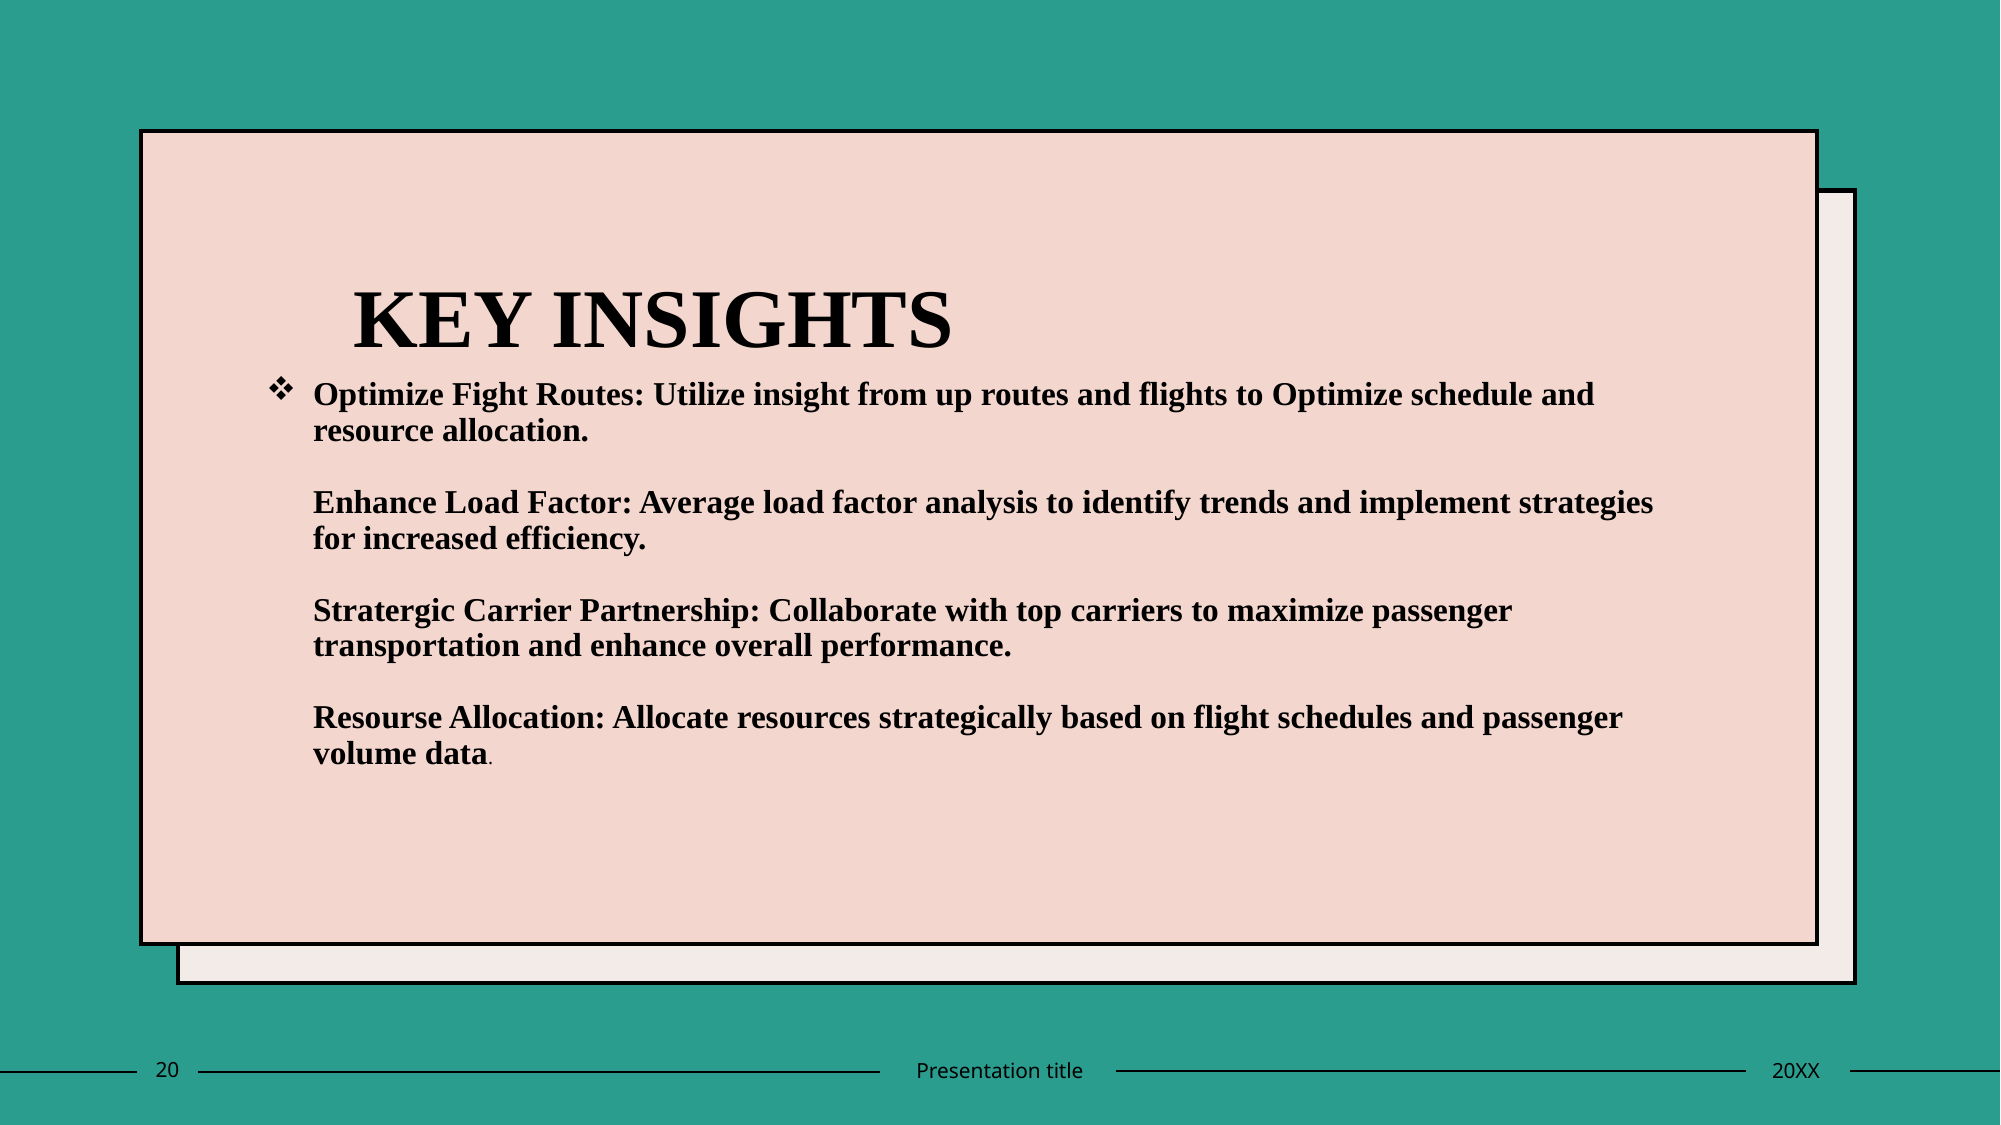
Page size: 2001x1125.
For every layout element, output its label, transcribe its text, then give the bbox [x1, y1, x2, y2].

slide_number 20XX [1743, 1050, 1849, 1091]
footer Presentation title [879, 1050, 1120, 1091]
slide_number 20 [137, 1050, 198, 1091]
text_box KEY INSIGHTS [338, 256, 1449, 417]
title Optimize Fight Routes: Utilize insight from up routes and flights to Optimize schedule and resource allocation. Enhance Load Factor: Average load factor analysis to identify trends and implement strategies for increased efficiency. Stratergic Carrier Partnership: Collaborate with top carriers to maximize passenger transportation and enhance overall performance. Resourse Allocation: Allocate resources strategically based on flight schedules and passenger volume data. [251, 259, 1697, 890]
